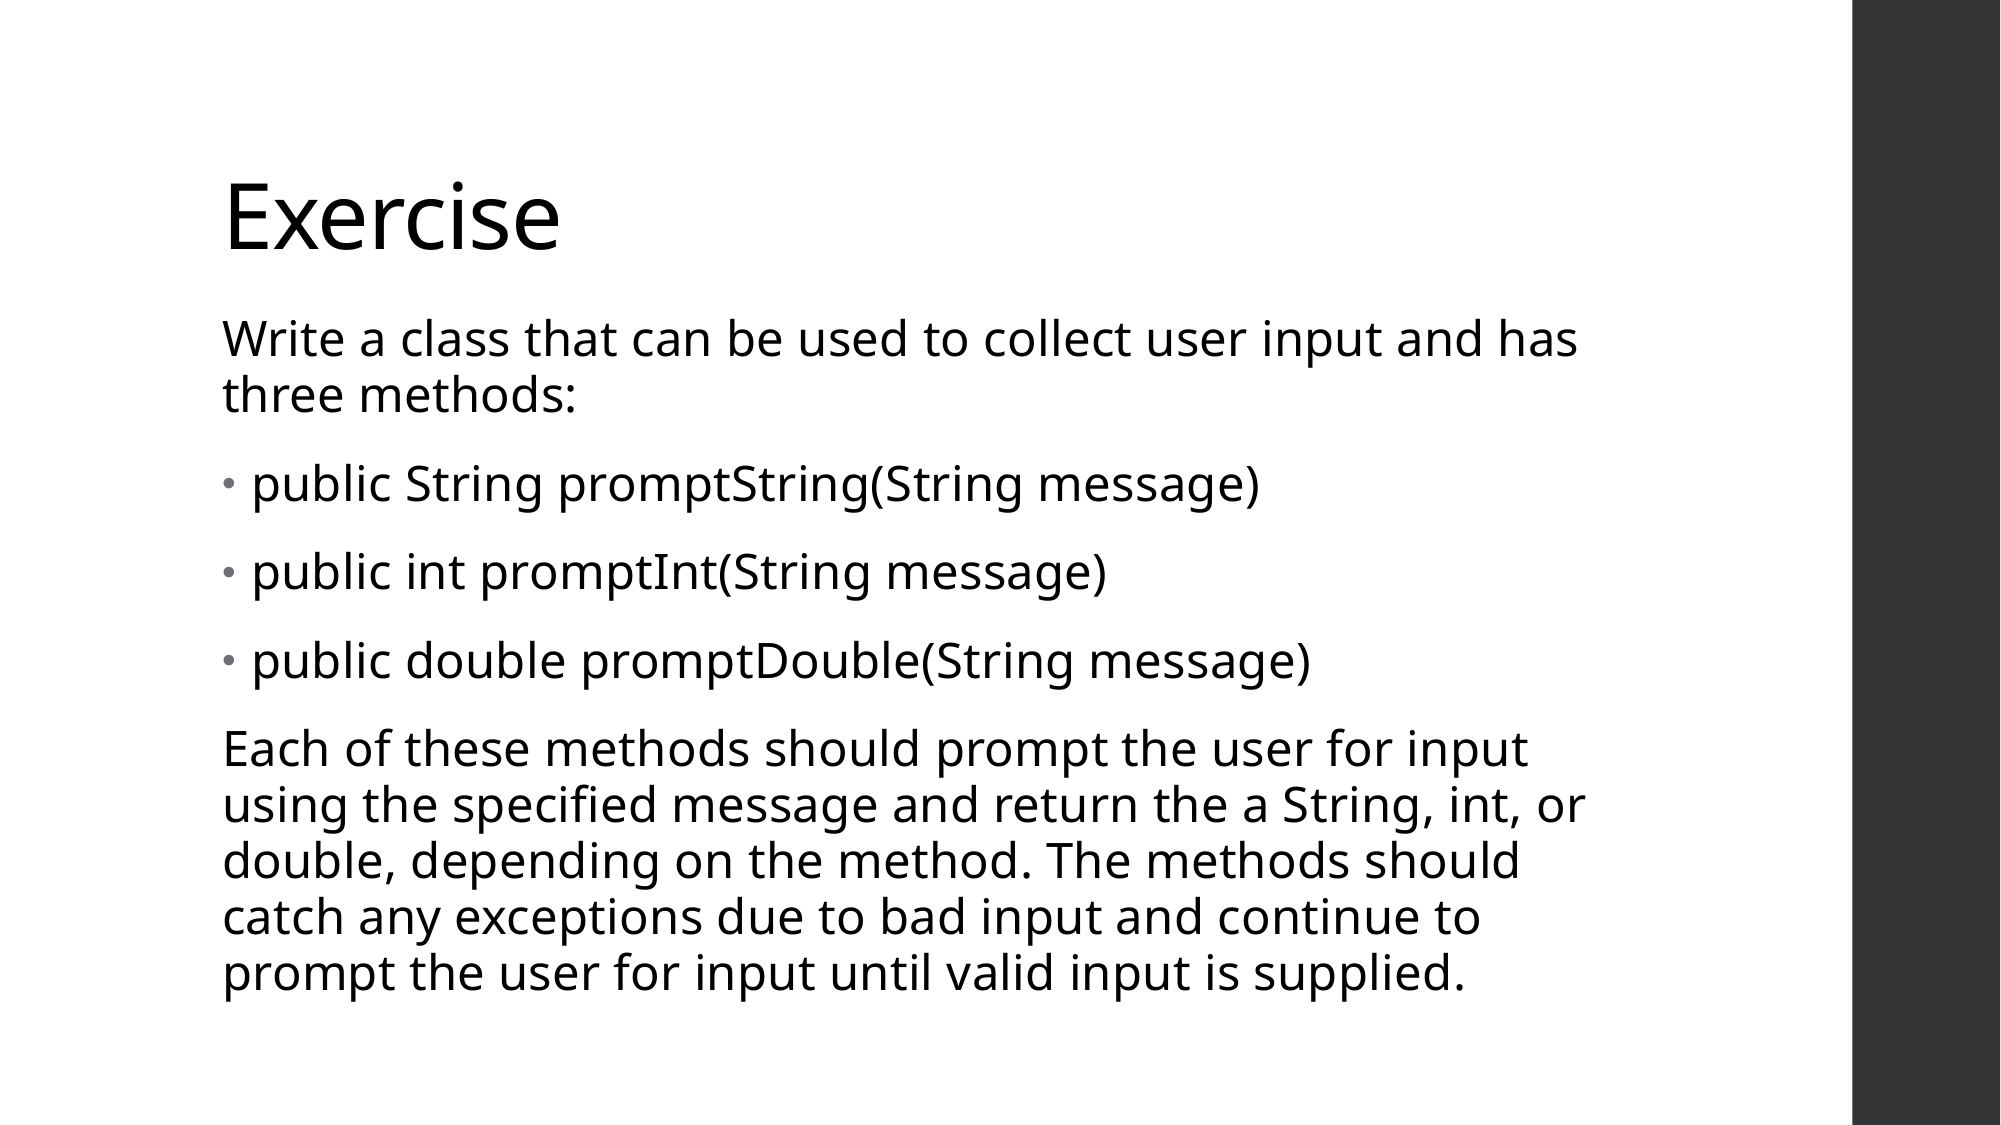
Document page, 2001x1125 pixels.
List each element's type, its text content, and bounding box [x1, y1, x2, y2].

list Write a class that can be used to collect user input and has three methods: public String promptString(String message) public int promptInt(String message) public double promptDouble(String message) Each of these methods should prompt the user for input using the specified message and return the a String, int, or double, depending on the method. The methods should catch any exceptions due to bad input and continue to prompt the user for input until valid input is supplied. [206, 299, 1617, 1014]
title Exercise [206, 60, 1797, 278]
